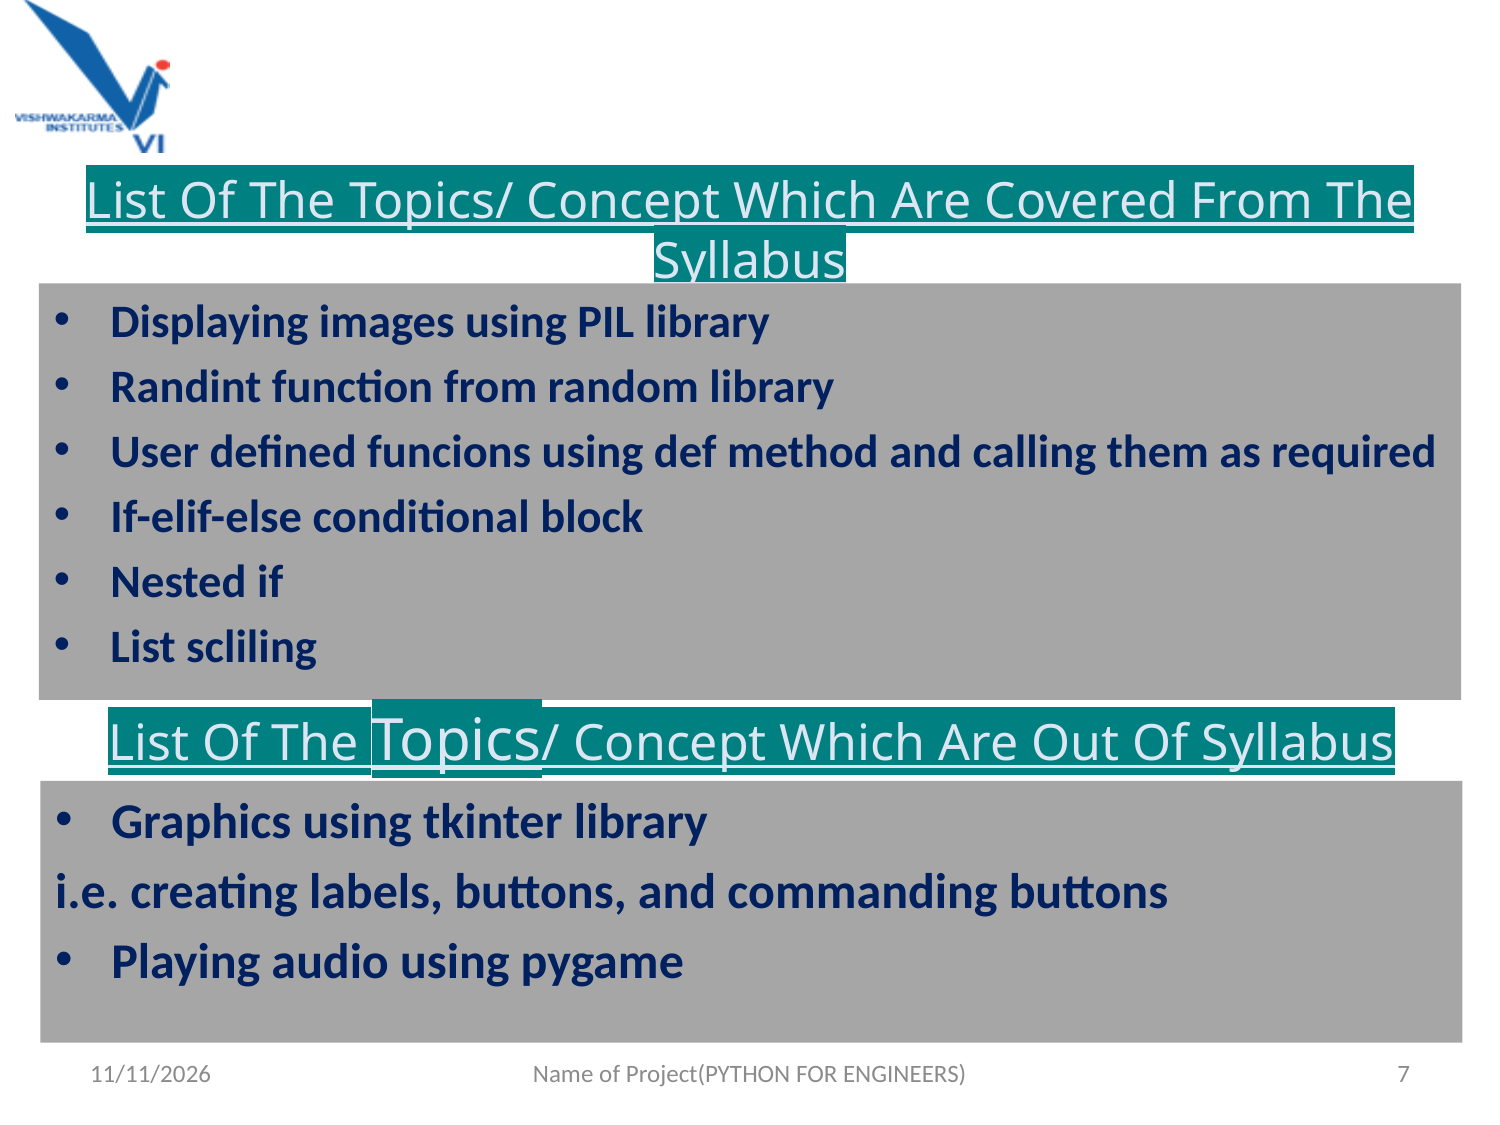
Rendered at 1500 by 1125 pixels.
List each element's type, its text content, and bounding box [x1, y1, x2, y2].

slide_number 7 [1074, 1043, 1425, 1103]
list Displaying images using PIL library Randint function from random library User defined funcions using def method and calling them as required If-elif-else conditional block Nested if List scliling [38, 283, 1462, 631]
text_box Graphics using tkinter library i.e. creating labels, buttons, and commanding buttons Playing audio using pygame [40, 780, 1463, 1043]
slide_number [75, 1043, 425, 1103]
title List Of The Topics/ Concept Which Are Covered From The Syllabus [18, 151, 1482, 305]
picture [15, 0, 170, 154]
text_box List Of The Topics/ Concept Which Are Out Of Syllabus [0, 631, 1500, 844]
footer Name of Project(PYTHON FOR ENGINEERS) [512, 1043, 988, 1103]
